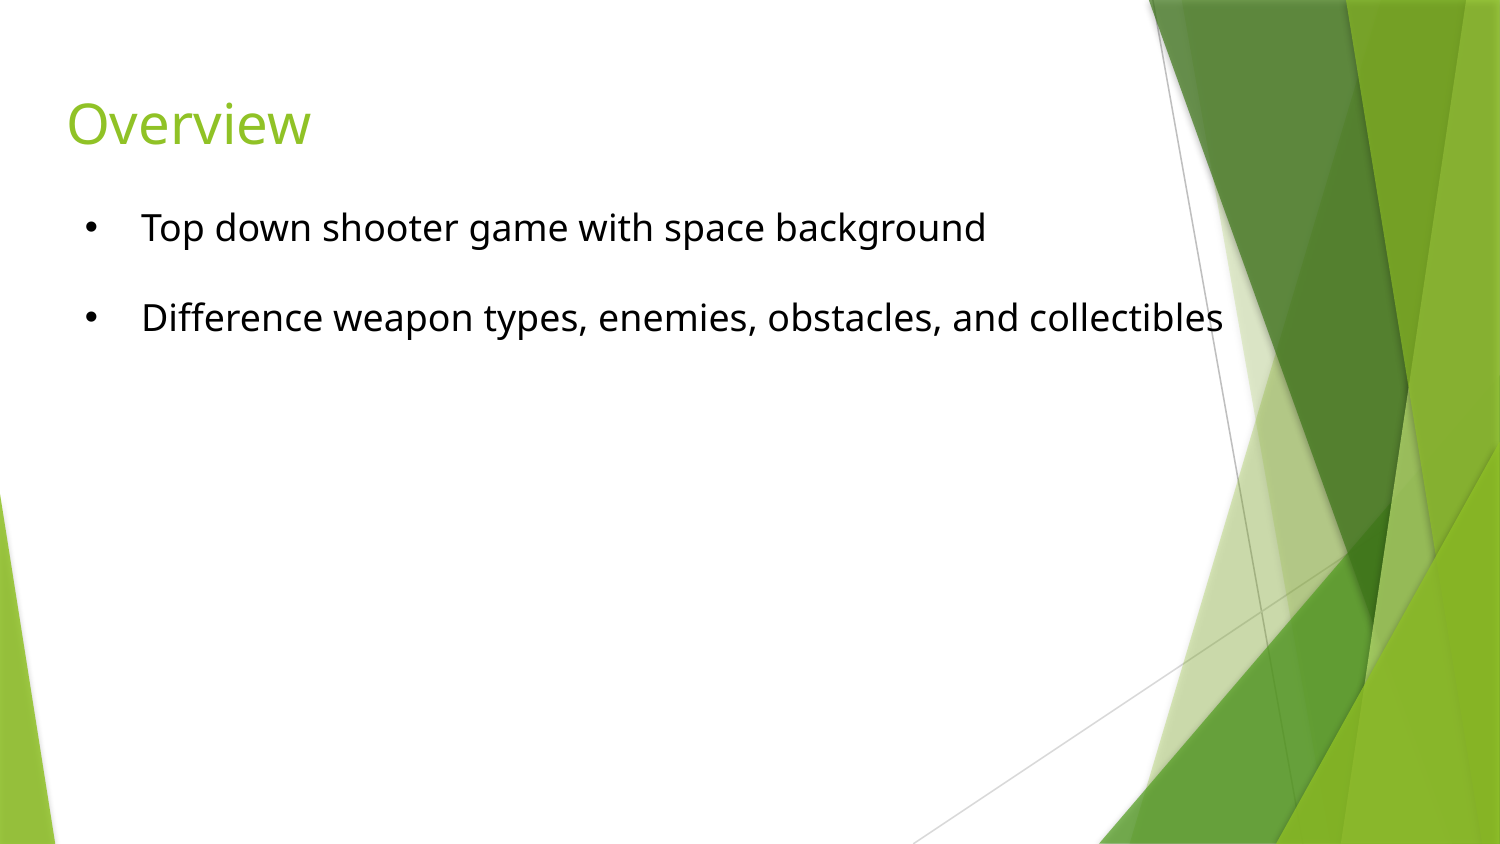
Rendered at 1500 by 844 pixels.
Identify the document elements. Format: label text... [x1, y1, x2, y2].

list Top down shooter game with space background Difference weapon types, enemies, obstacles, and collectibles [51, 189, 1449, 750]
title Overview [51, 72, 1449, 167]
